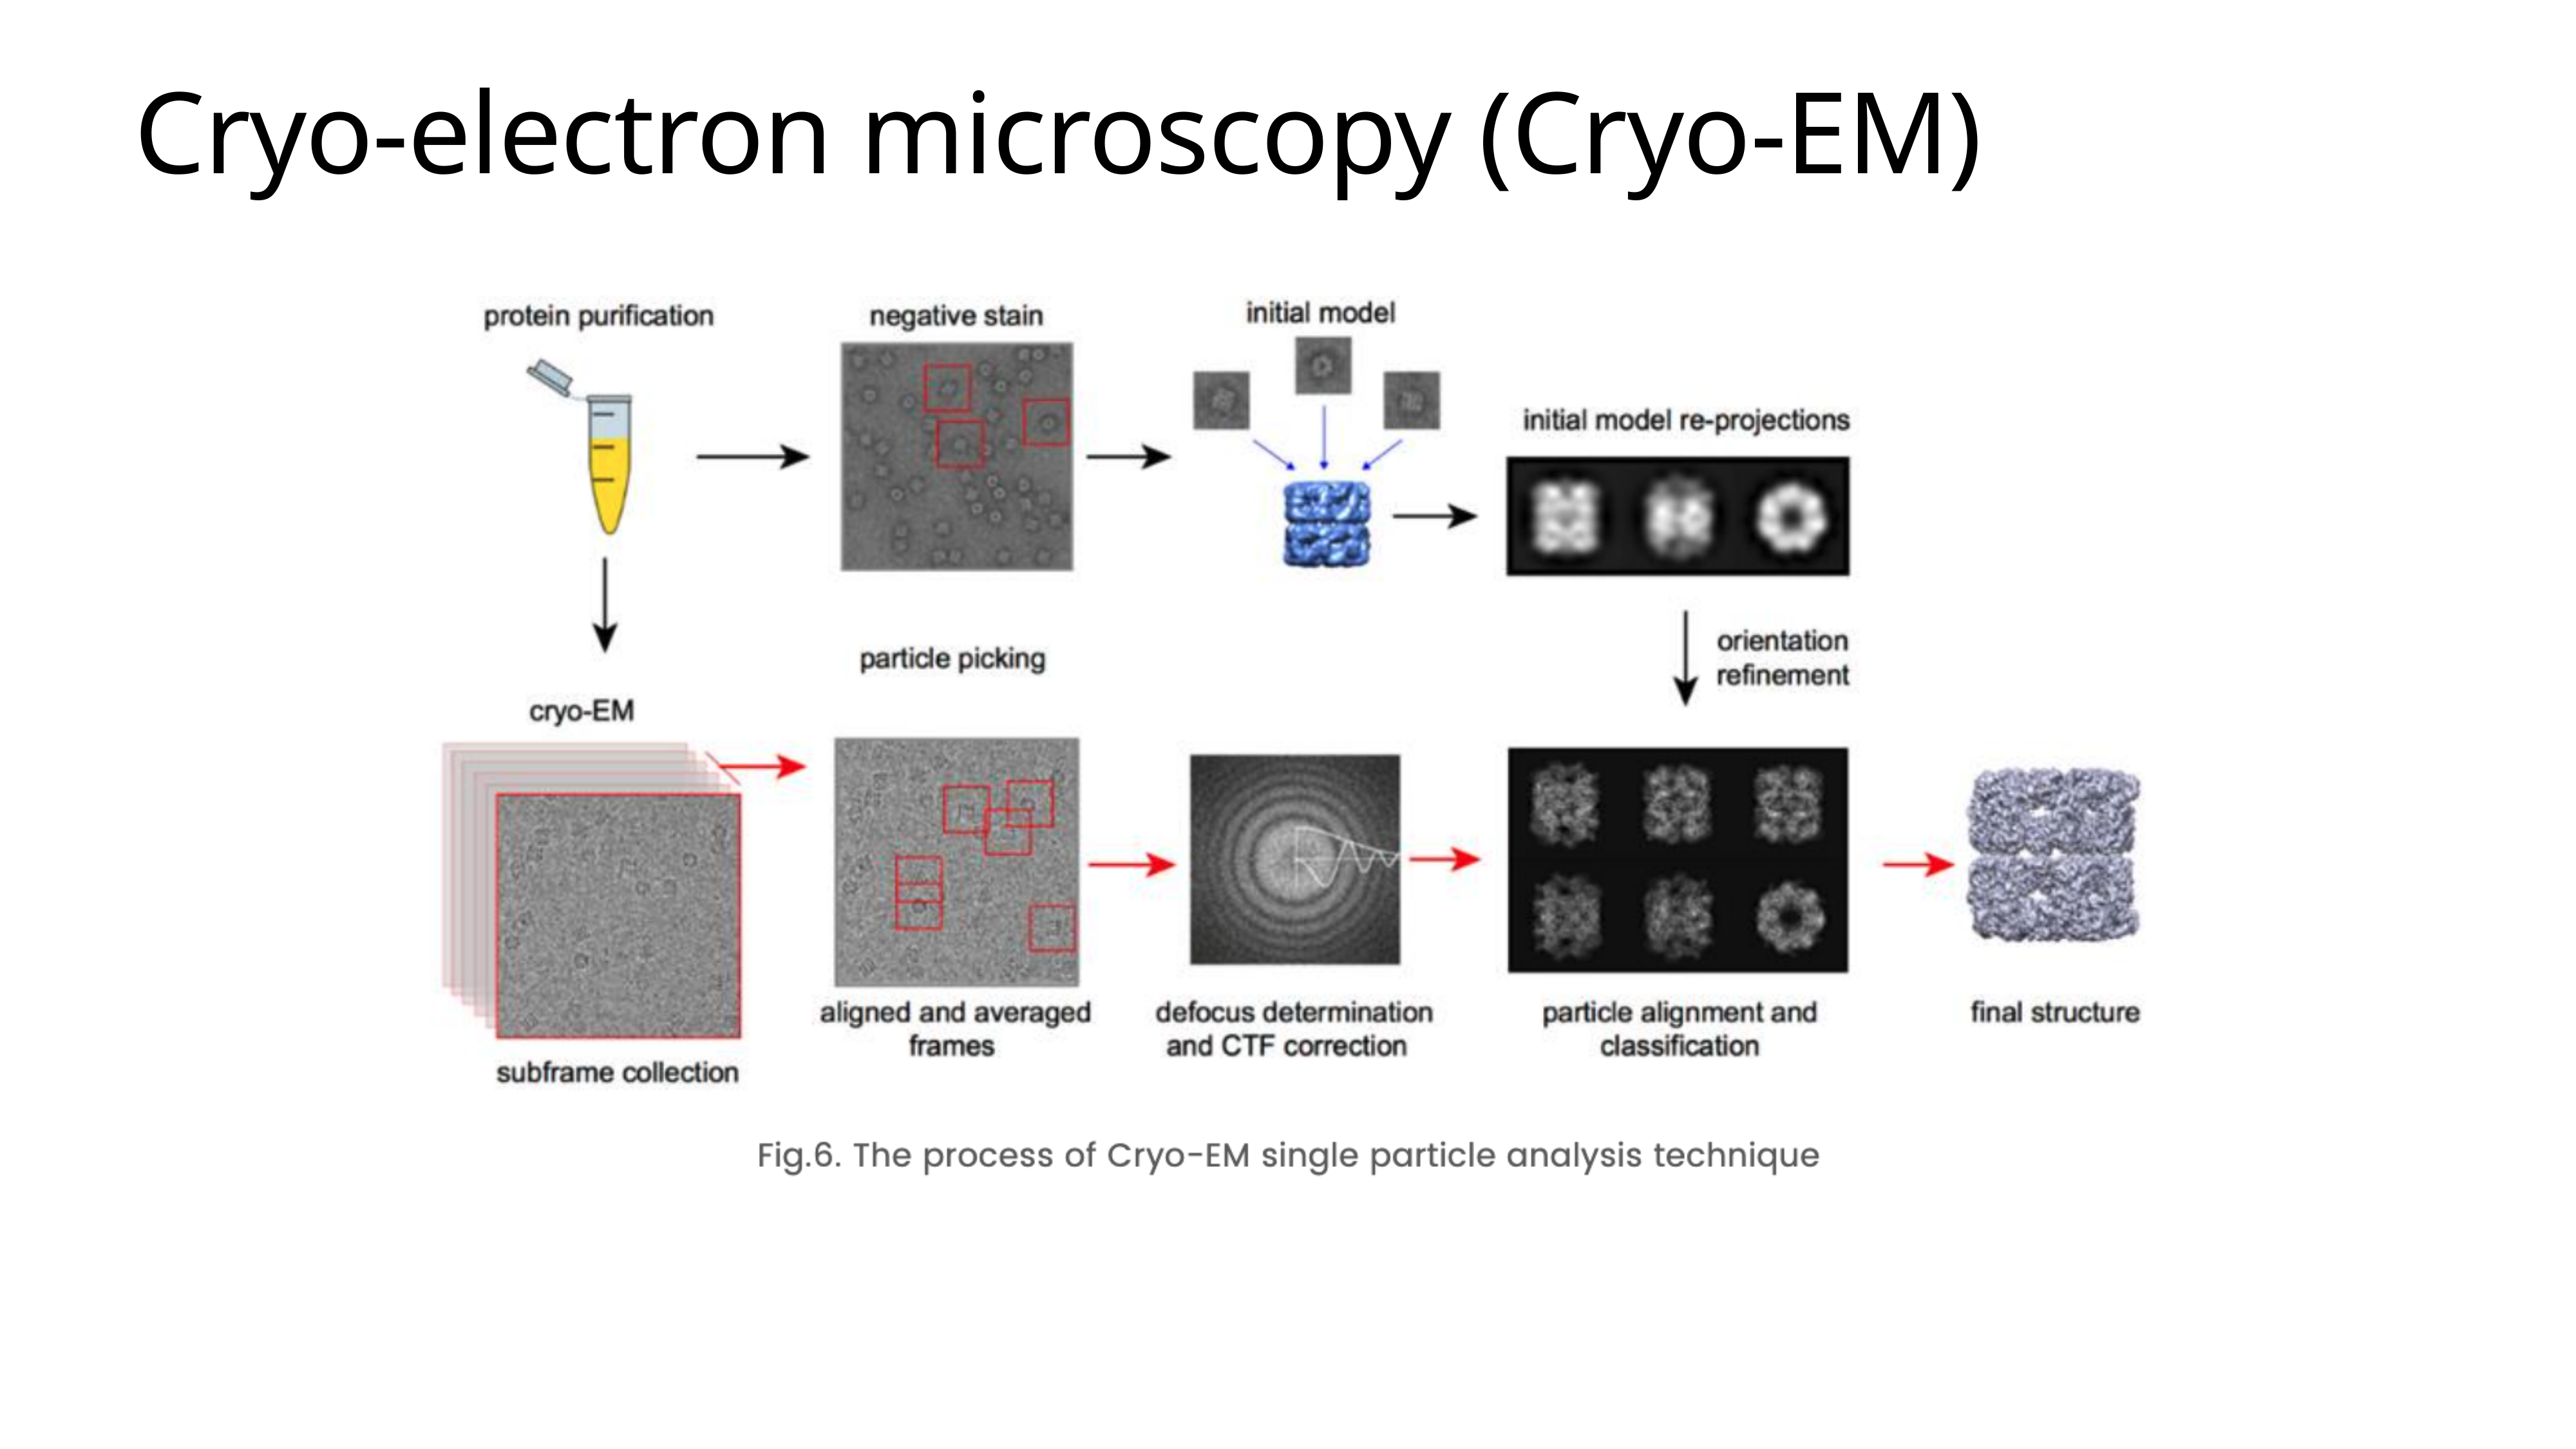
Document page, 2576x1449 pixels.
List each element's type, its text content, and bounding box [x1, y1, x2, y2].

picture [420, 271, 2156, 1178]
title Cryo-electron microscopy (Cryo-EM) [128, 81, 2448, 265]
